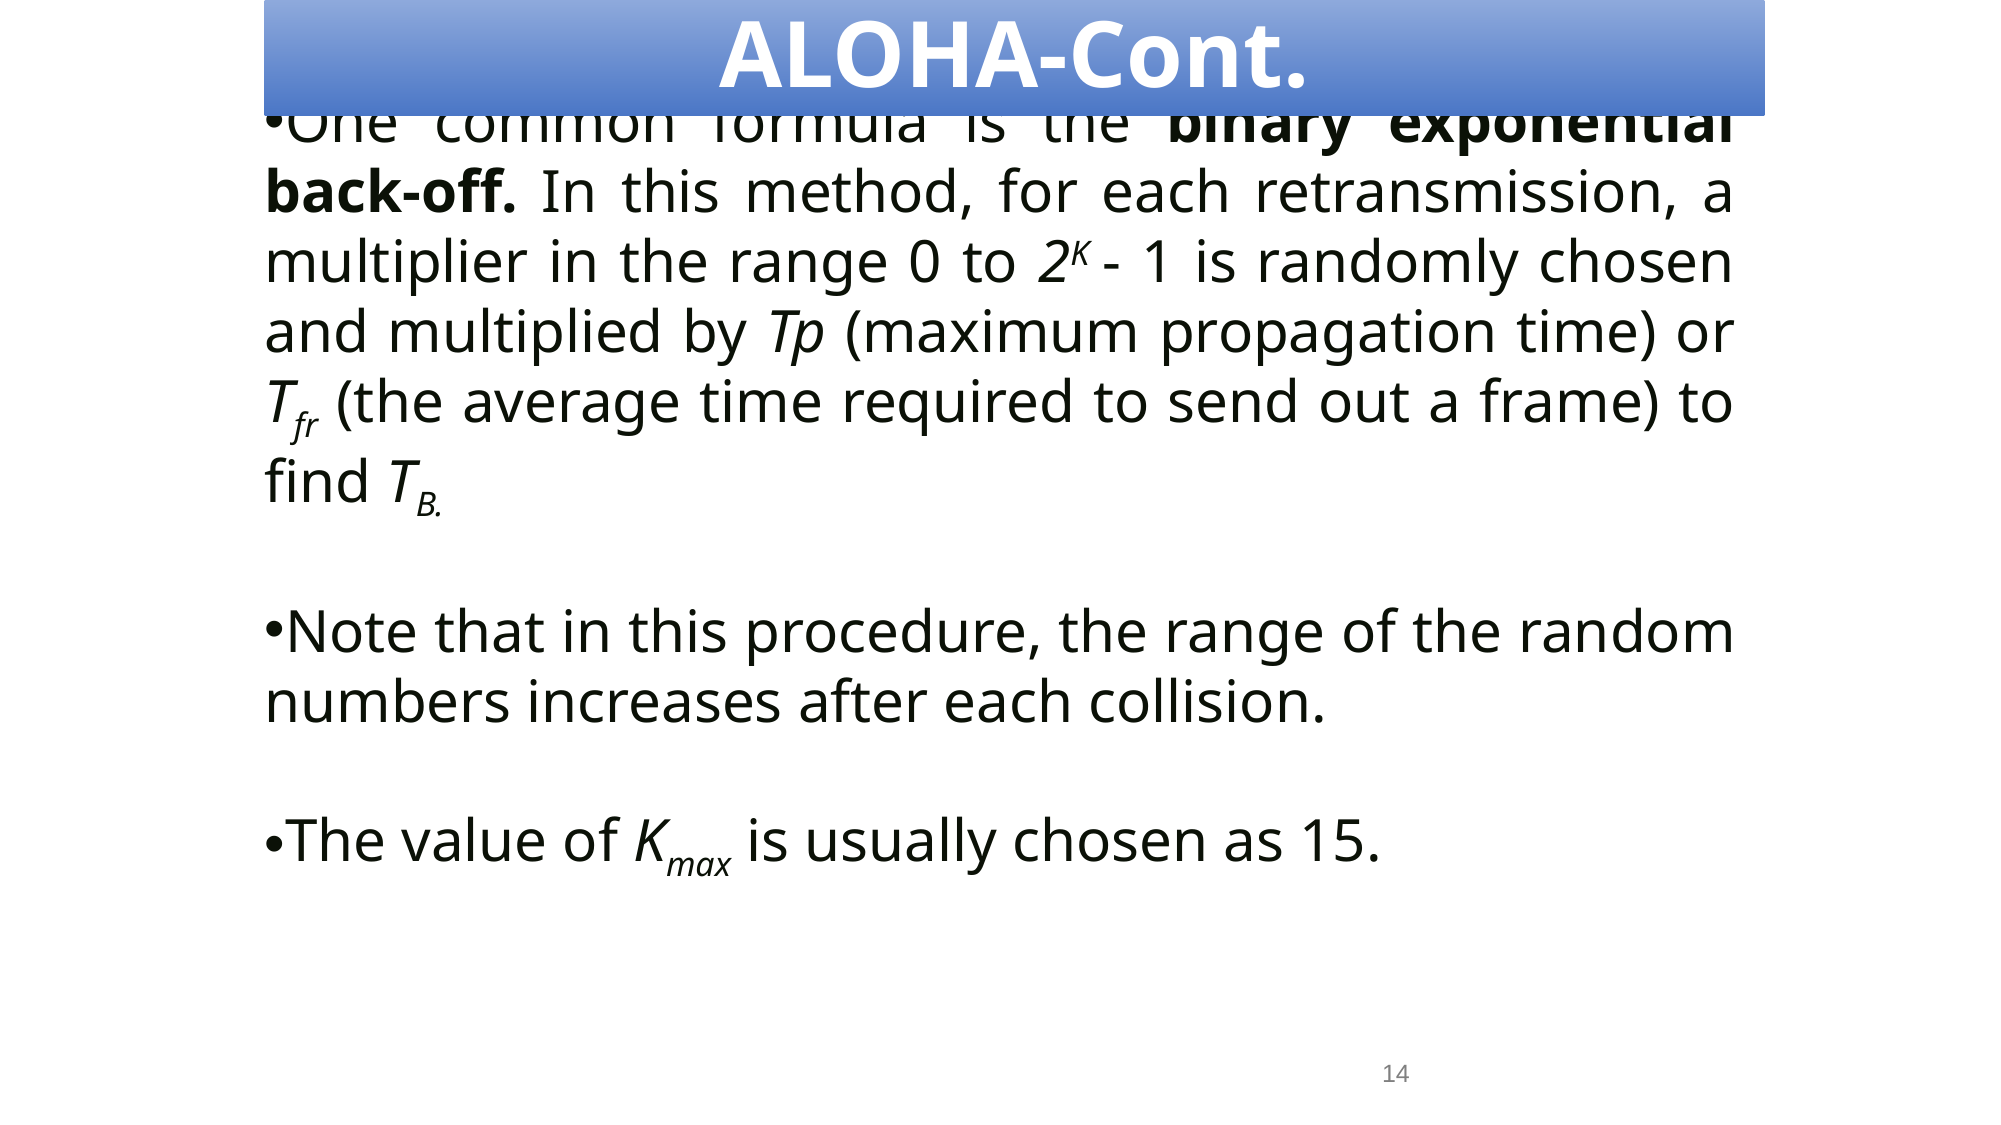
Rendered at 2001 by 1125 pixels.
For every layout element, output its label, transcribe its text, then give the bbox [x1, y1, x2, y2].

text_box ALOHA-Cont. [264, 0, 1765, 116]
text_box One common formula is the binary exponential back-off. In this method, for each retransmission, a multiplier in the range 0 to 2K - 1 is randomly chosen and multiplied by Tp (maximum propagation time) or Tfr (the average time required to send out a frame) to find TB. Note that in this procedure, the range of the random numbers increases after each collision. The value of Kmax is usually chosen as 15. [249, 77, 1750, 891]
slide_number 14 [1074, 1050, 1425, 1125]
